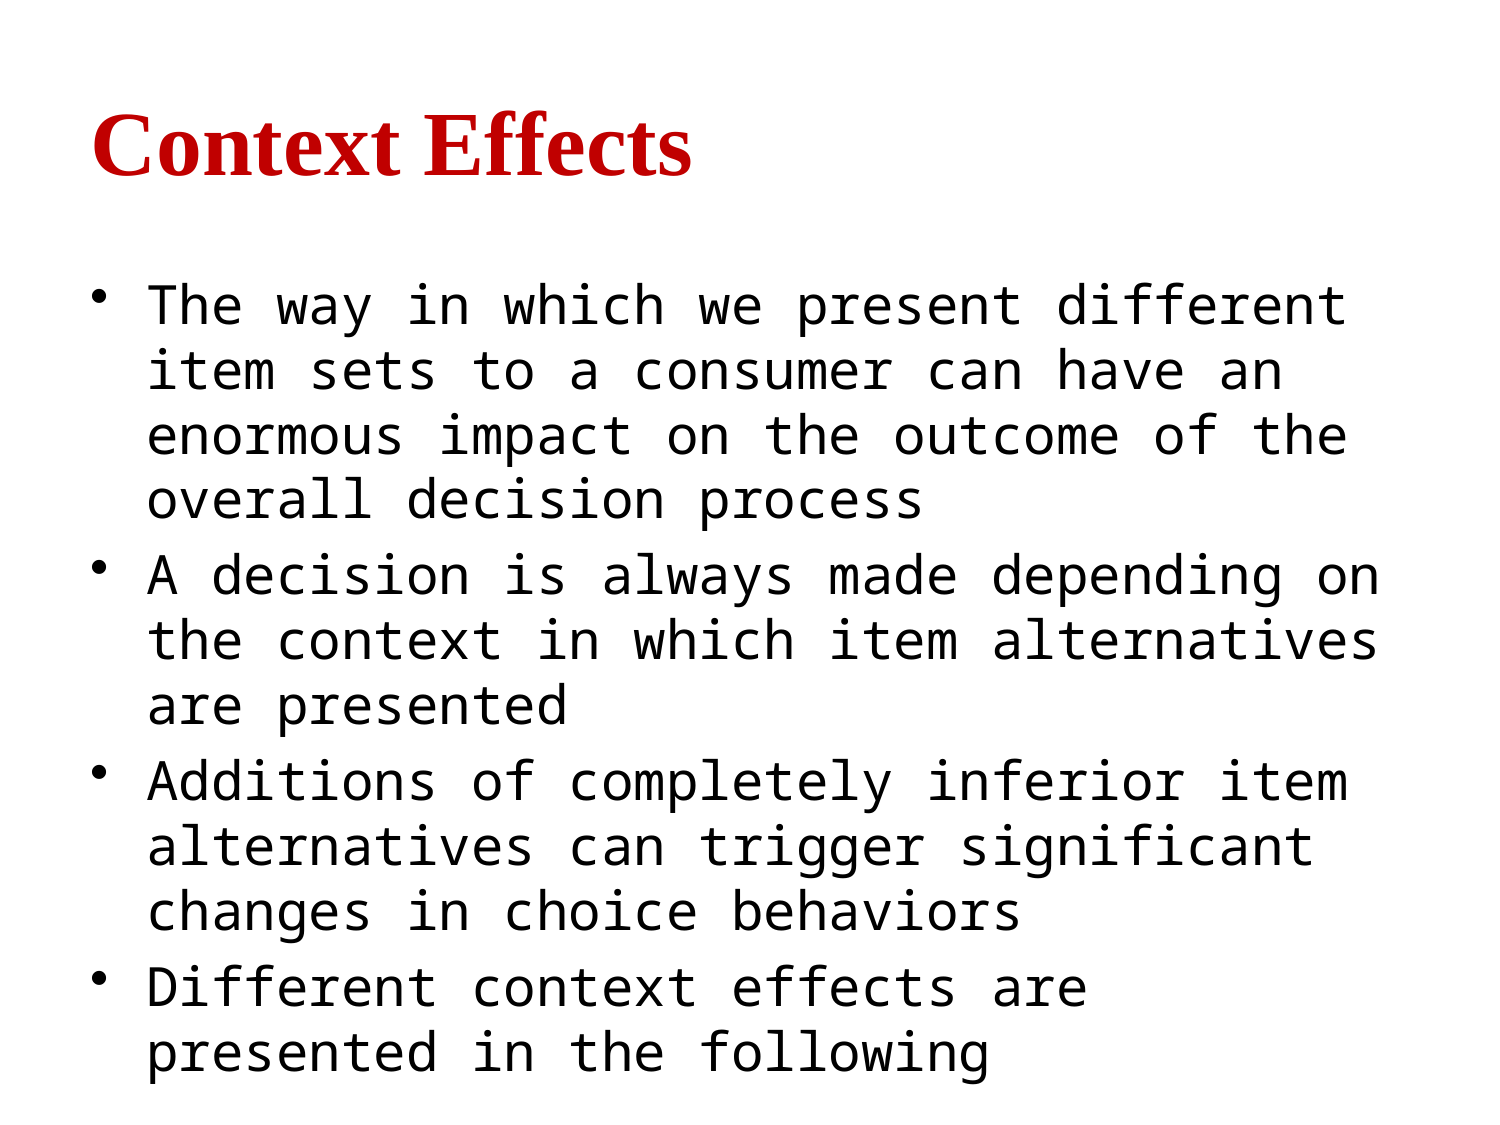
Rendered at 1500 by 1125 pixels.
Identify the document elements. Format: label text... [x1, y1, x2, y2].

list The way in which we present different item sets to a consumer can have an enormous impact on the outcome of the overall decision process A decision is always made depending on the context in which item alternatives are presented Additions of completely inferior item alternatives can trigger significant changes in choice behaviors Different context effects are presented in the following [75, 262, 1425, 1005]
title Context Effects [75, 45, 1425, 233]
